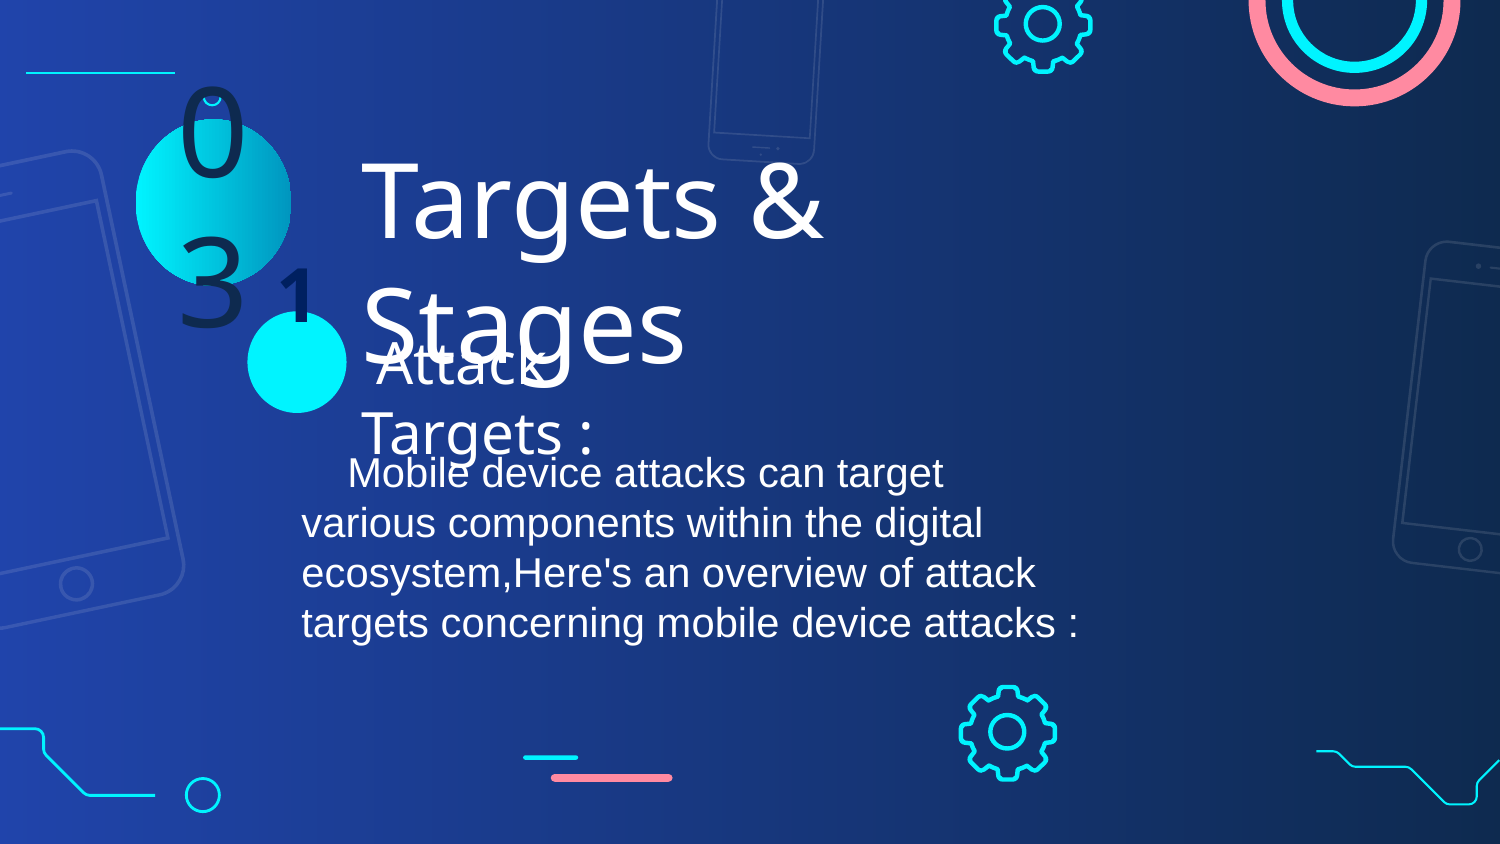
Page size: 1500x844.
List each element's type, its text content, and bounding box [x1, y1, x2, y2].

text_box Attack Targets : [346, 318, 736, 438]
title Targets & Stages [346, 119, 1048, 258]
text_box Mobile device attacks can target various components within the digital ecosystem,Here's an overview of attack targets concerning mobile device attacks : [286, 438, 1099, 654]
title 03 [135, 154, 292, 251]
text_box [150, 251, 277, 286]
text_box [150, 119, 277, 154]
text_box 1 [247, 311, 346, 413]
